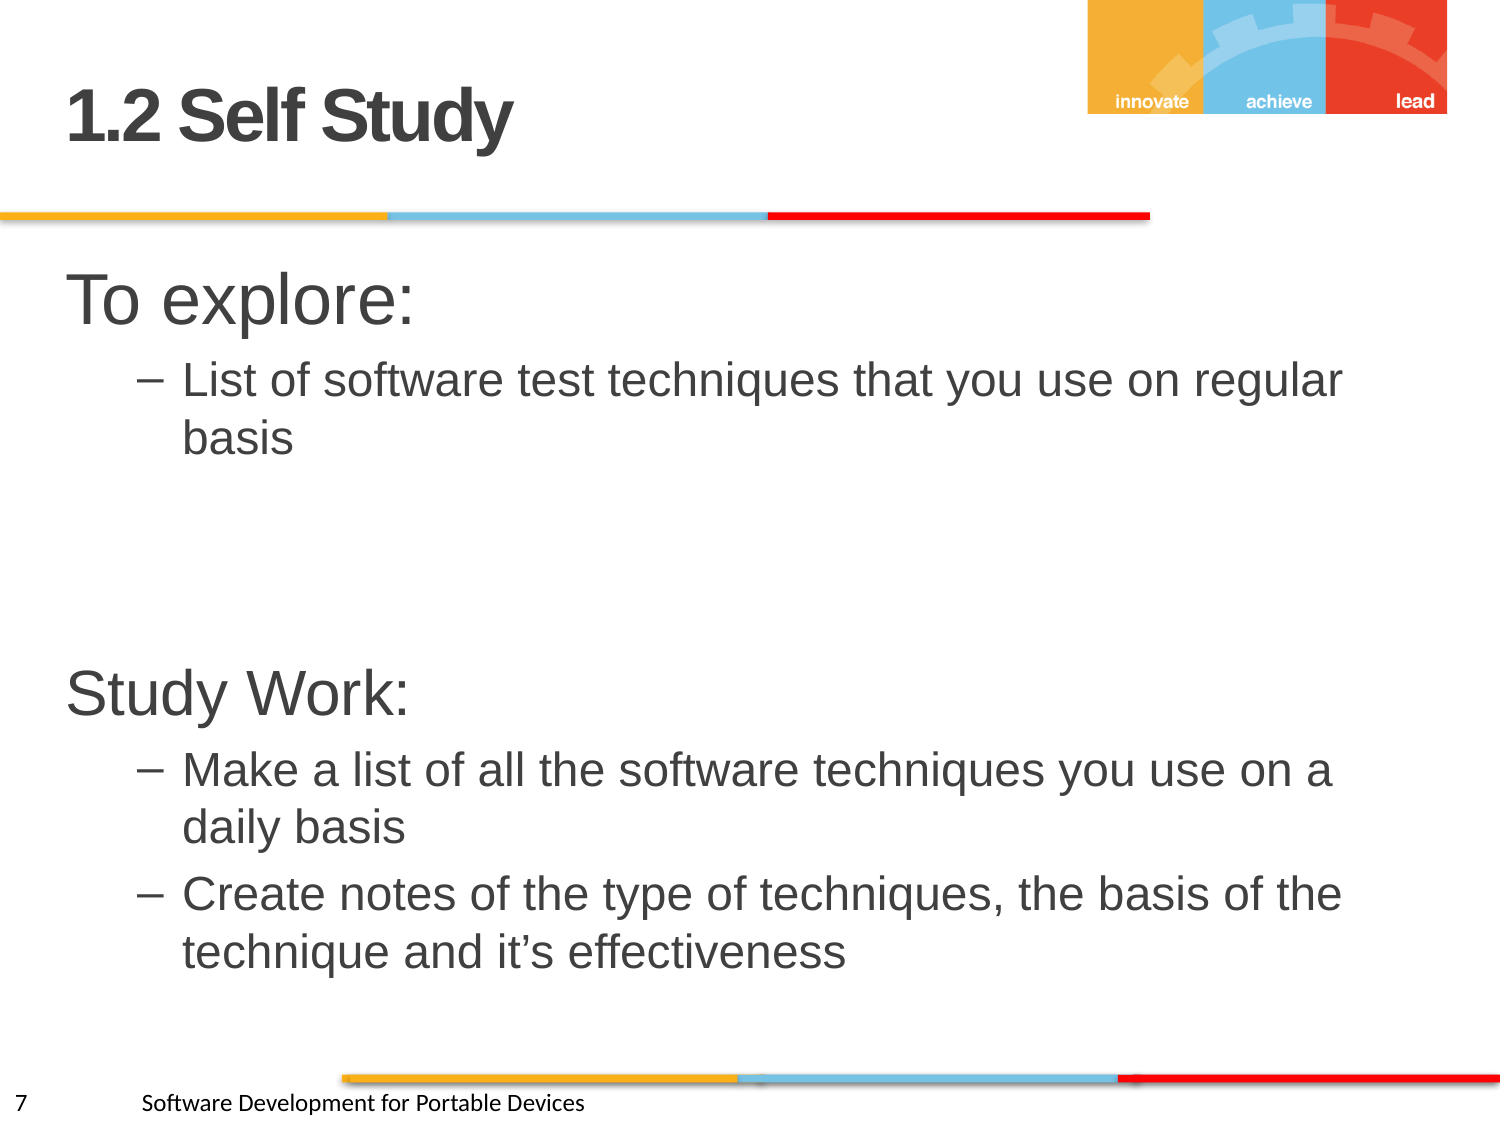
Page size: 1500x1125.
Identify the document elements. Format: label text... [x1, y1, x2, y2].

list 1.2 Self Study [50, 24, 1088, 213]
picture [1087, 0, 1448, 114]
list To explore: List of software test techniques that you use on regular basis Study Work: Make a list of all the software techniques you use on a daily basis Create notes of the type of techniques, the basis of the technique and it’s effectiveness [50, 245, 1400, 988]
